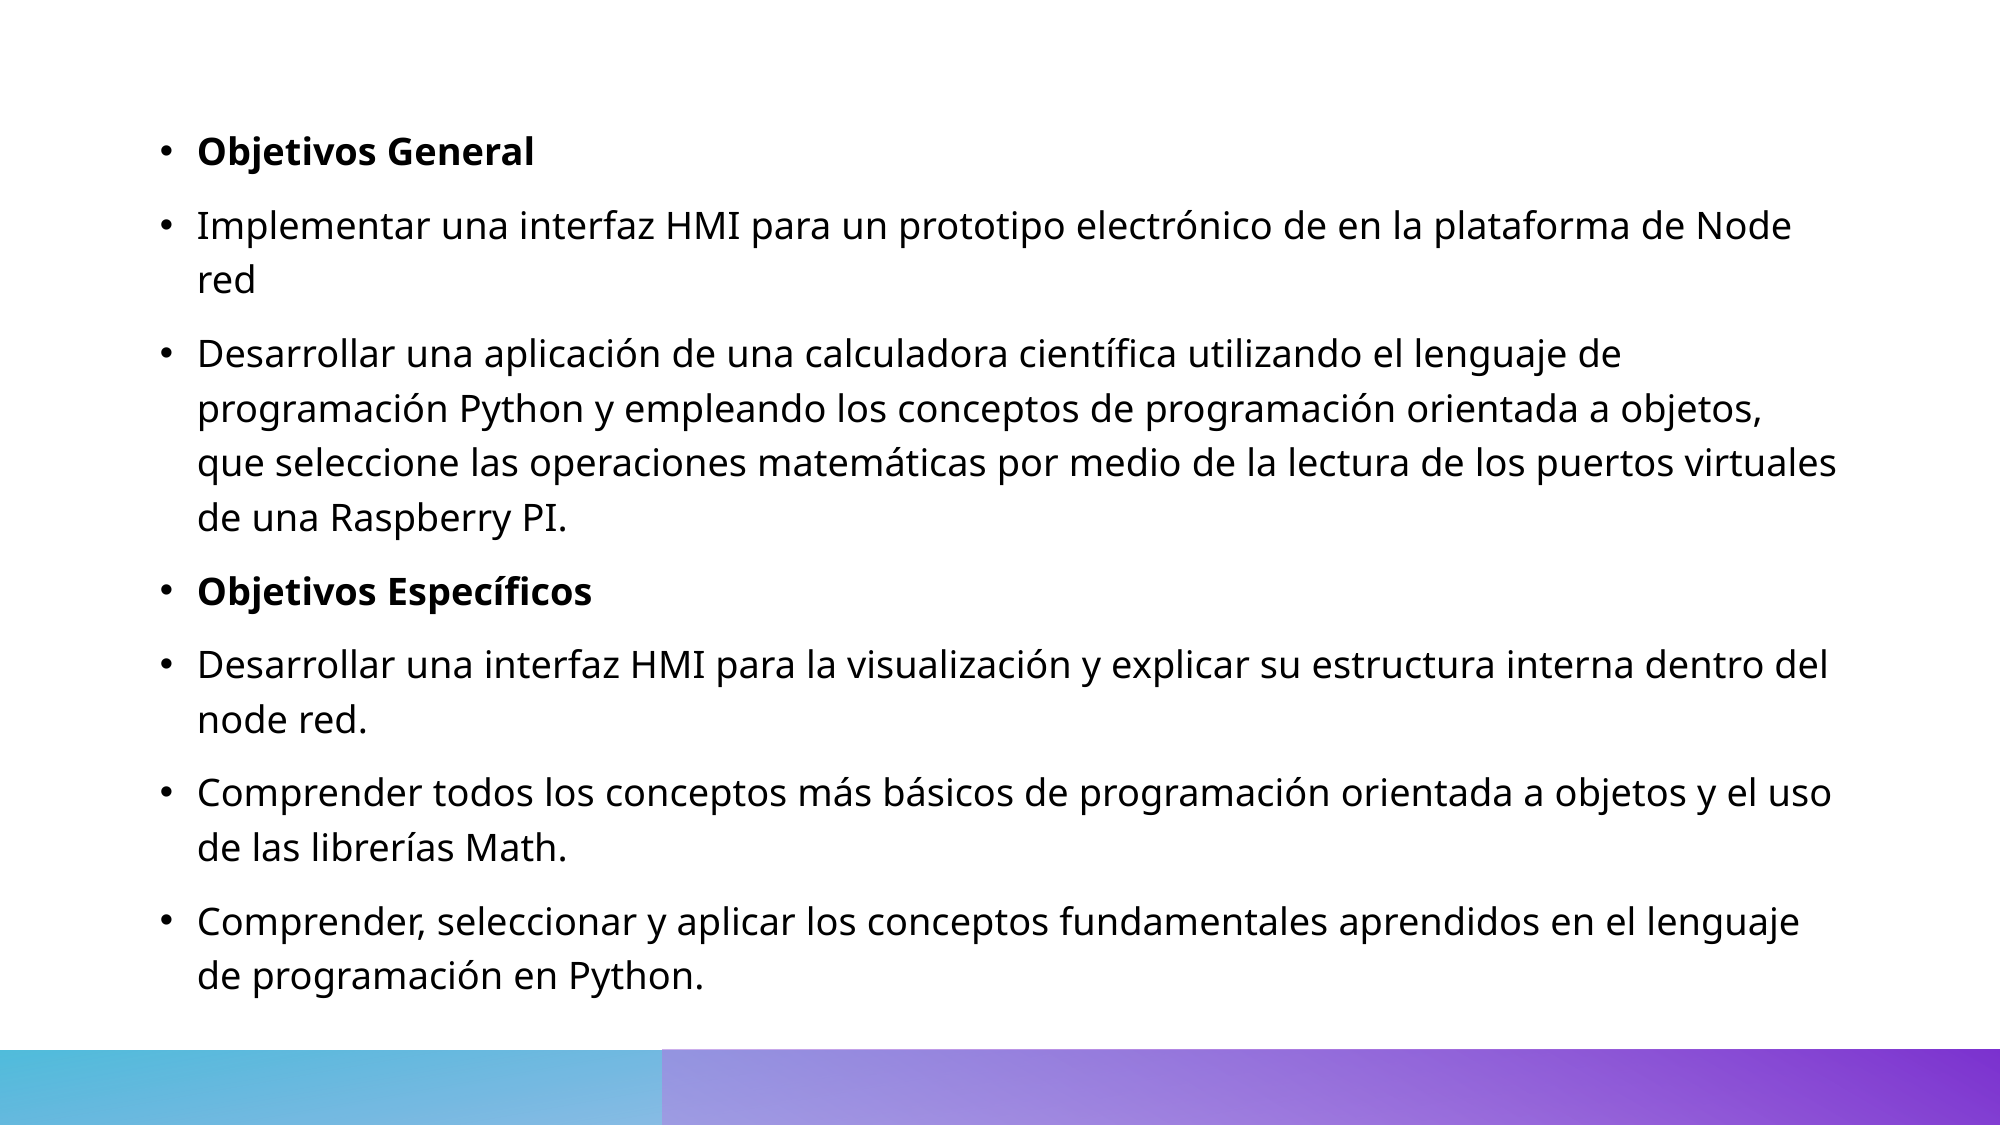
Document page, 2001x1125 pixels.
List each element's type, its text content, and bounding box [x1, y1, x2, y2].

list Objetivos General Implementar una interfaz HMI para un prototipo electrónico de en la plataforma de Node red Desarrollar una aplicación de una calculadora científica utilizando el lenguaje de programación Python y empleando los conceptos de programación orientada a objetos, que seleccione las operaciones matemáticas por medio de la lectura de los puertos virtuales de una Raspberry PI. Objetivos Específicos Desarrollar una interfaz HMI para la visualización y explicar su estructura interna dentro del node red. Comprender todos los conceptos más básicos de programación orientada a objetos y el uso de las librerías Math. Comprender, seleccionar y aplicar los conceptos fundamentales aprendidos en el lenguaje de programación en Python. [160, 118, 1840, 1005]
